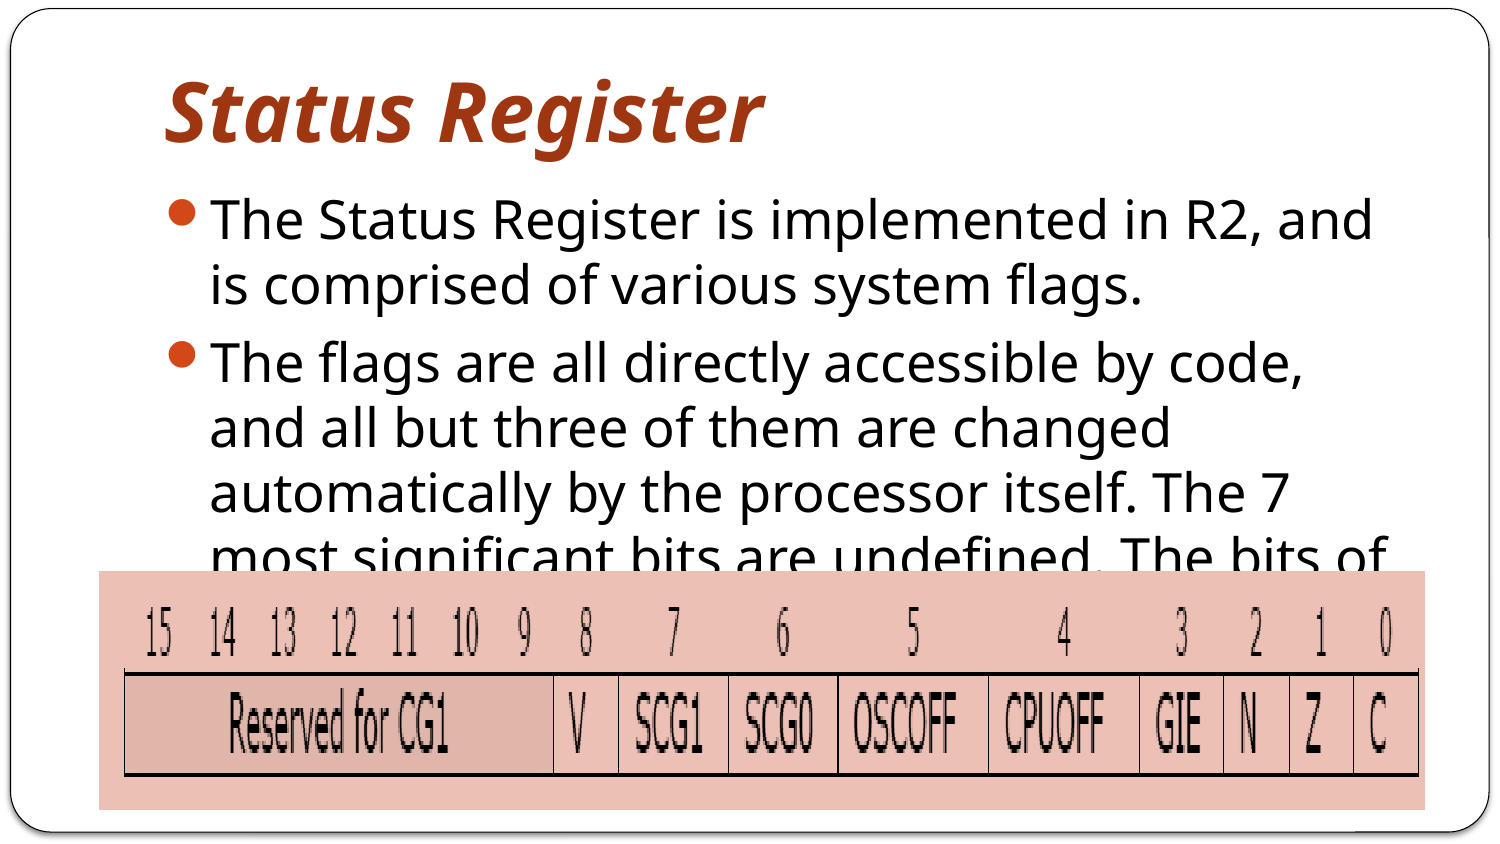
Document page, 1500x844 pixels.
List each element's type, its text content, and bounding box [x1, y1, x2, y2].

title Status Register [150, 33, 1425, 175]
picture [99, 571, 1426, 810]
list The Status Register is implemented in R2, and is comprised of various system flags. The flags are all directly accessible by code, and all but three of them are changed automatically by the processor itself. The 7 most significant bits are undefined. The bits of the SR are: [150, 178, 1425, 570]
